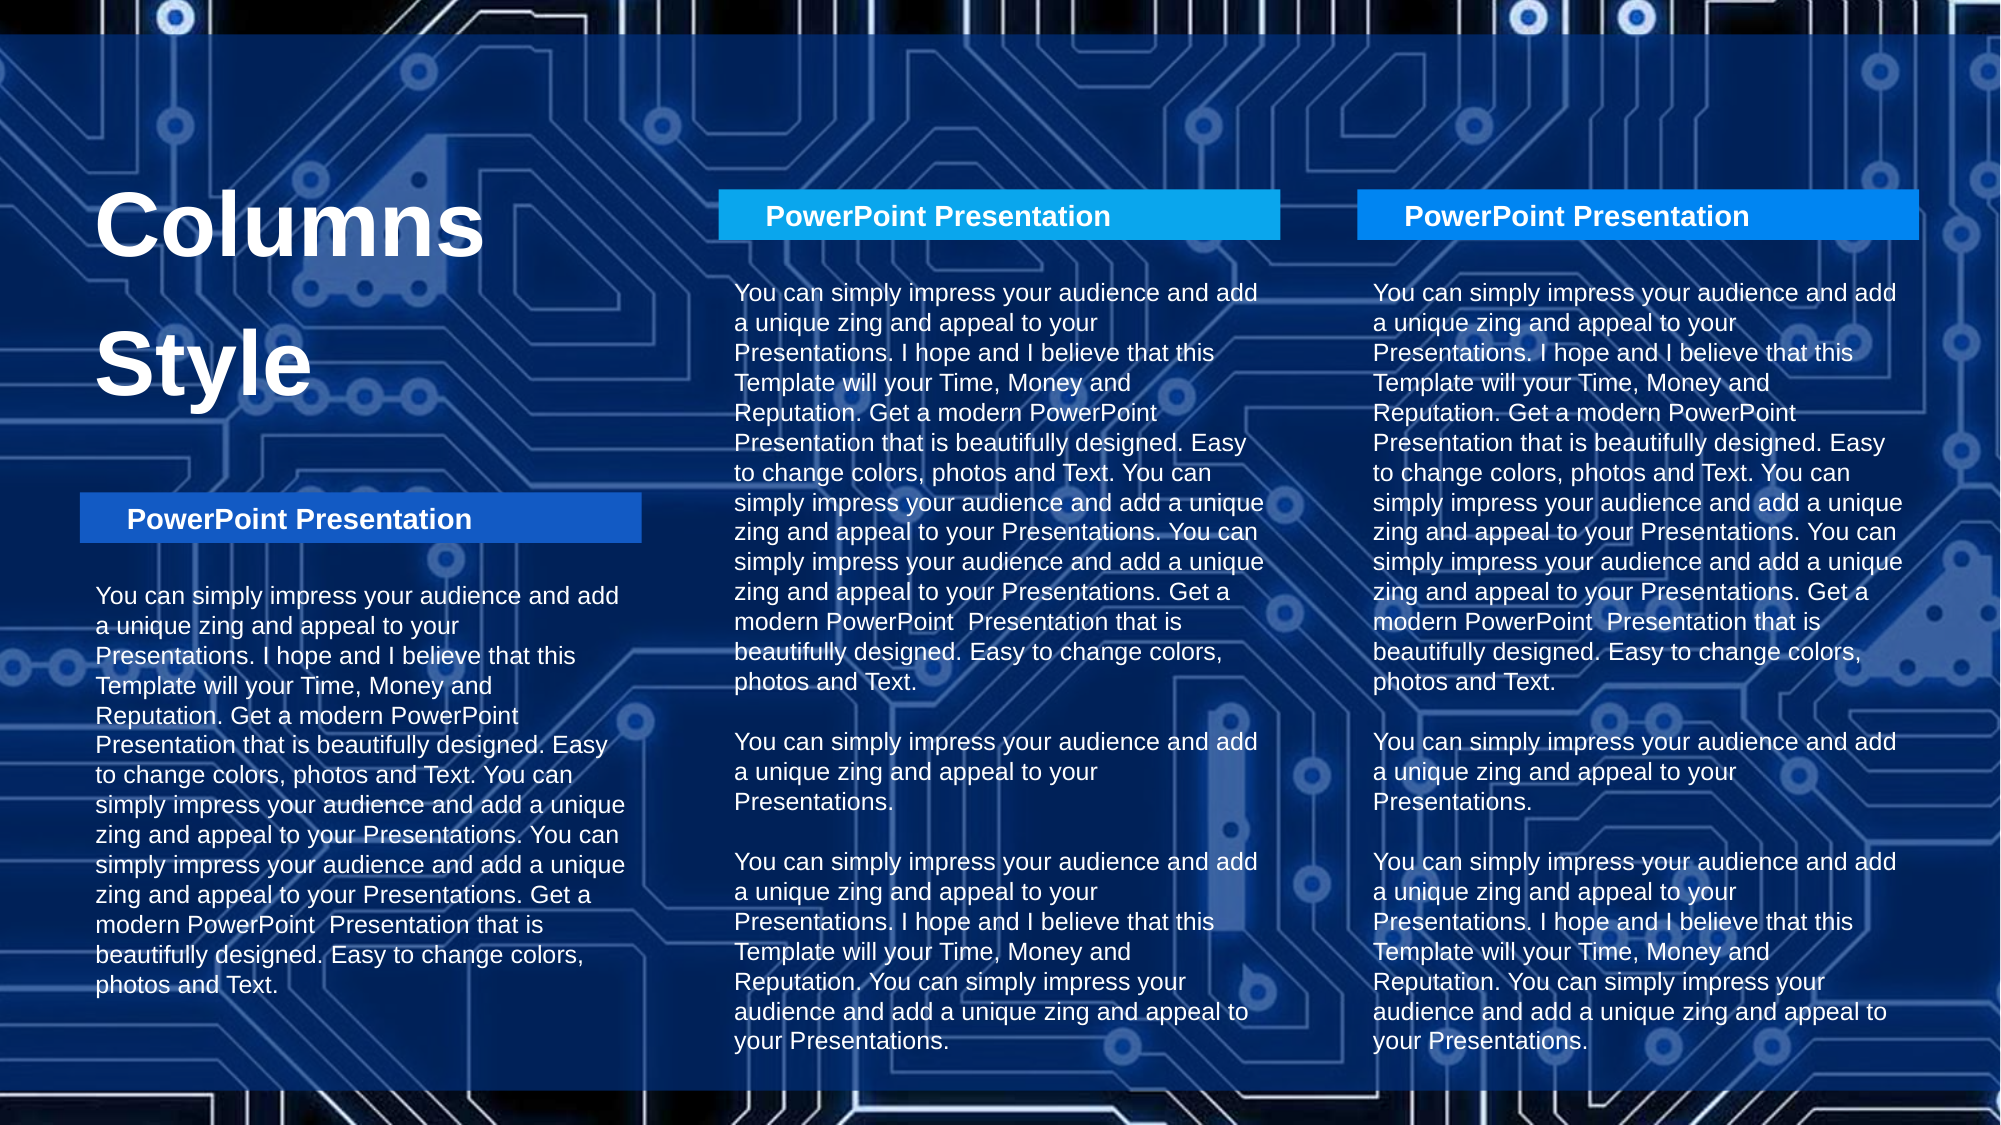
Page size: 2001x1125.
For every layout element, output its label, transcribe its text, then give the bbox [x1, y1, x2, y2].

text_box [1357, 189, 1920, 981]
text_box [718, 189, 1281, 981]
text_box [79, 492, 642, 981]
text_box [0, 33, 2000, 1092]
picture [0, 0, 2001, 1125]
text_box Columns Style [79, 162, 537, 405]
